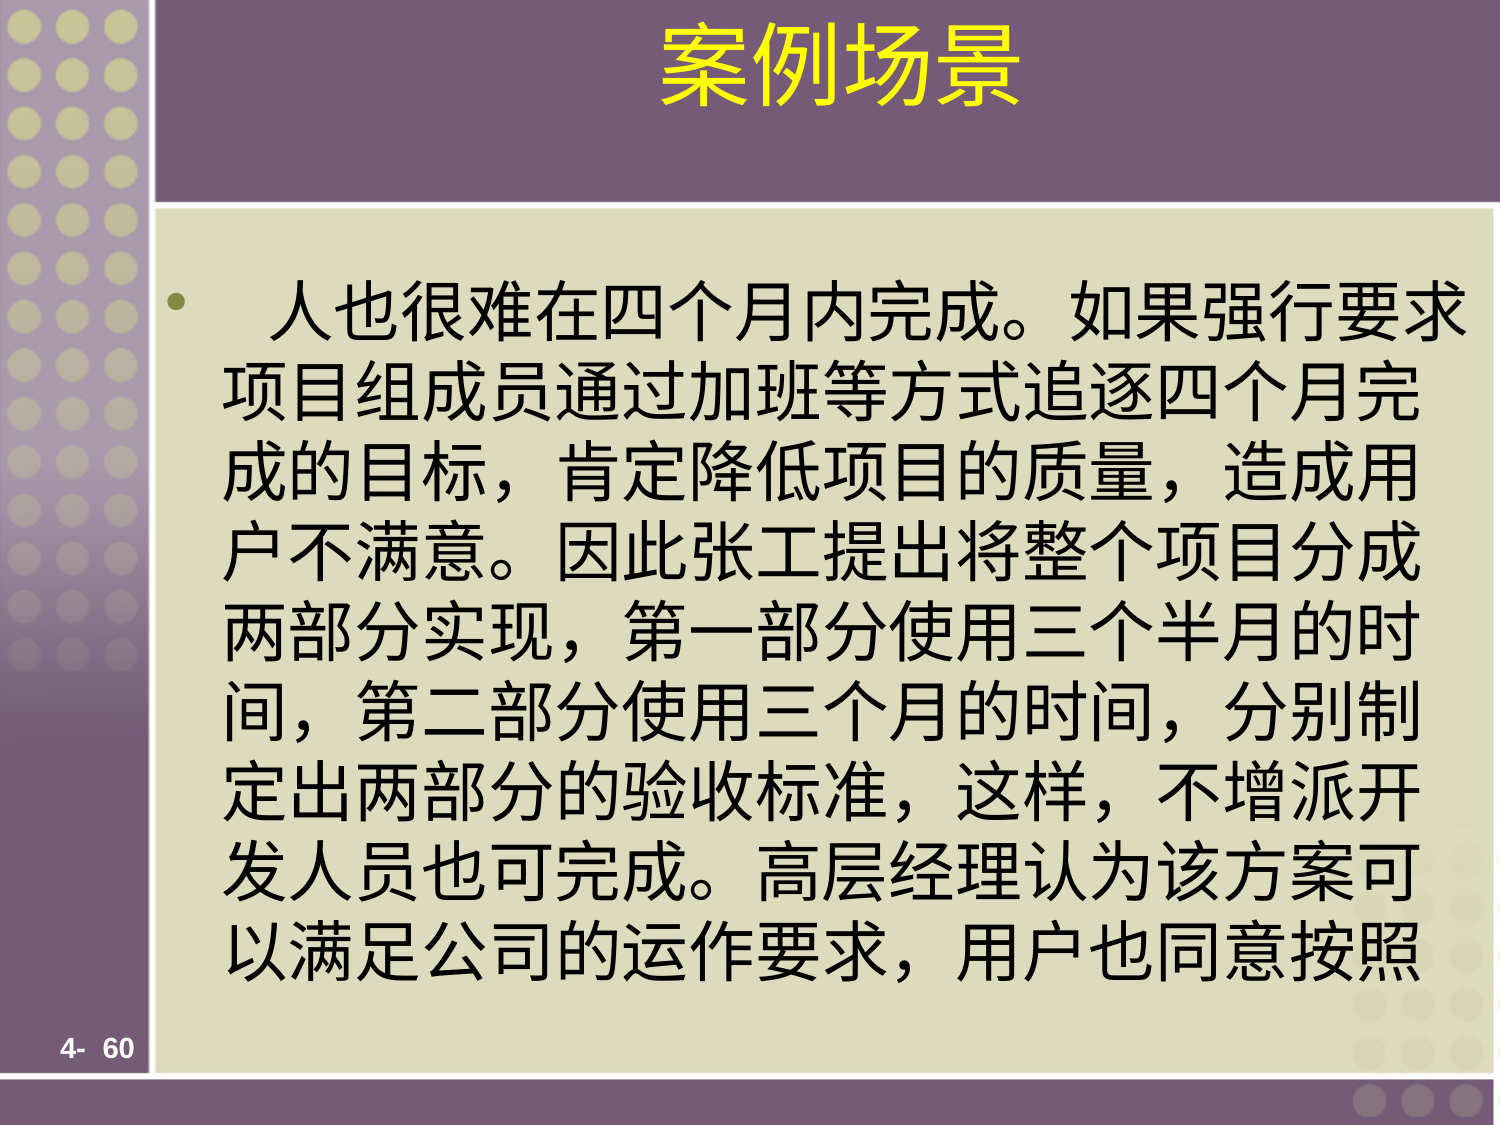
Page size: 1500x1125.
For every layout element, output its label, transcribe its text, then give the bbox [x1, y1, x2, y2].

title 案例场景 [162, 49, 1500, 201]
slide_number 4- [0, 1021, 151, 1101]
picture [0, 0, 1500, 1125]
list 人也很难在四个月内完成。如果强行要求项目组成员通过加班等方式追逐四个月完成的目标，肯定降低项目的质量，造成用户不满意。因此张工提出将整个项目分成两部分实现，第一部分使用三个半月的时间，第二部分使用三个月的时间，分别制定出两部分的验收标准，这样，不增派开发人员也可完成。高层经理认为该方案可以满足公司的运作要求，用户也同意按照 [149, 262, 1488, 1076]
